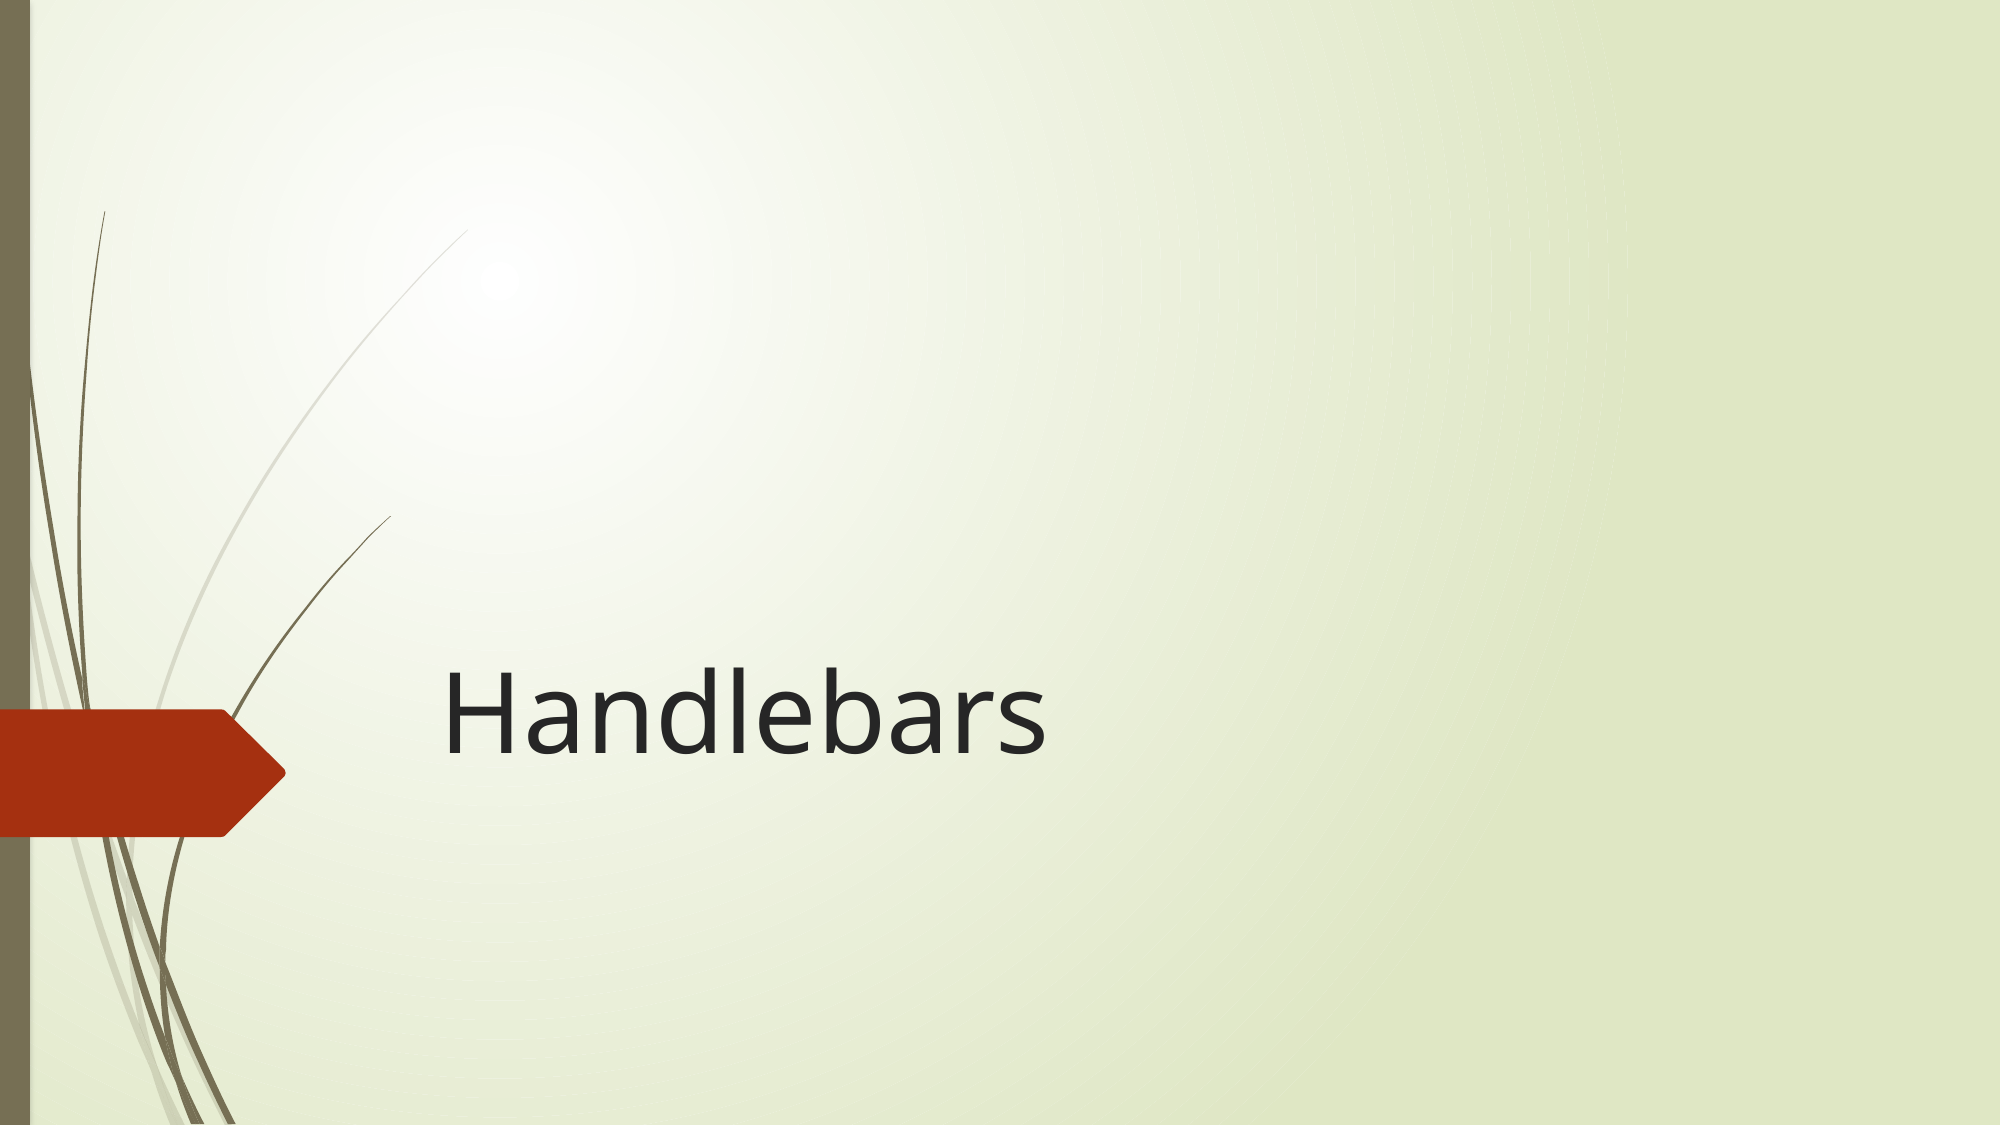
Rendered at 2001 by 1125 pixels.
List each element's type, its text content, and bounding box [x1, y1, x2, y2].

title Handlebars [424, 412, 1888, 784]
